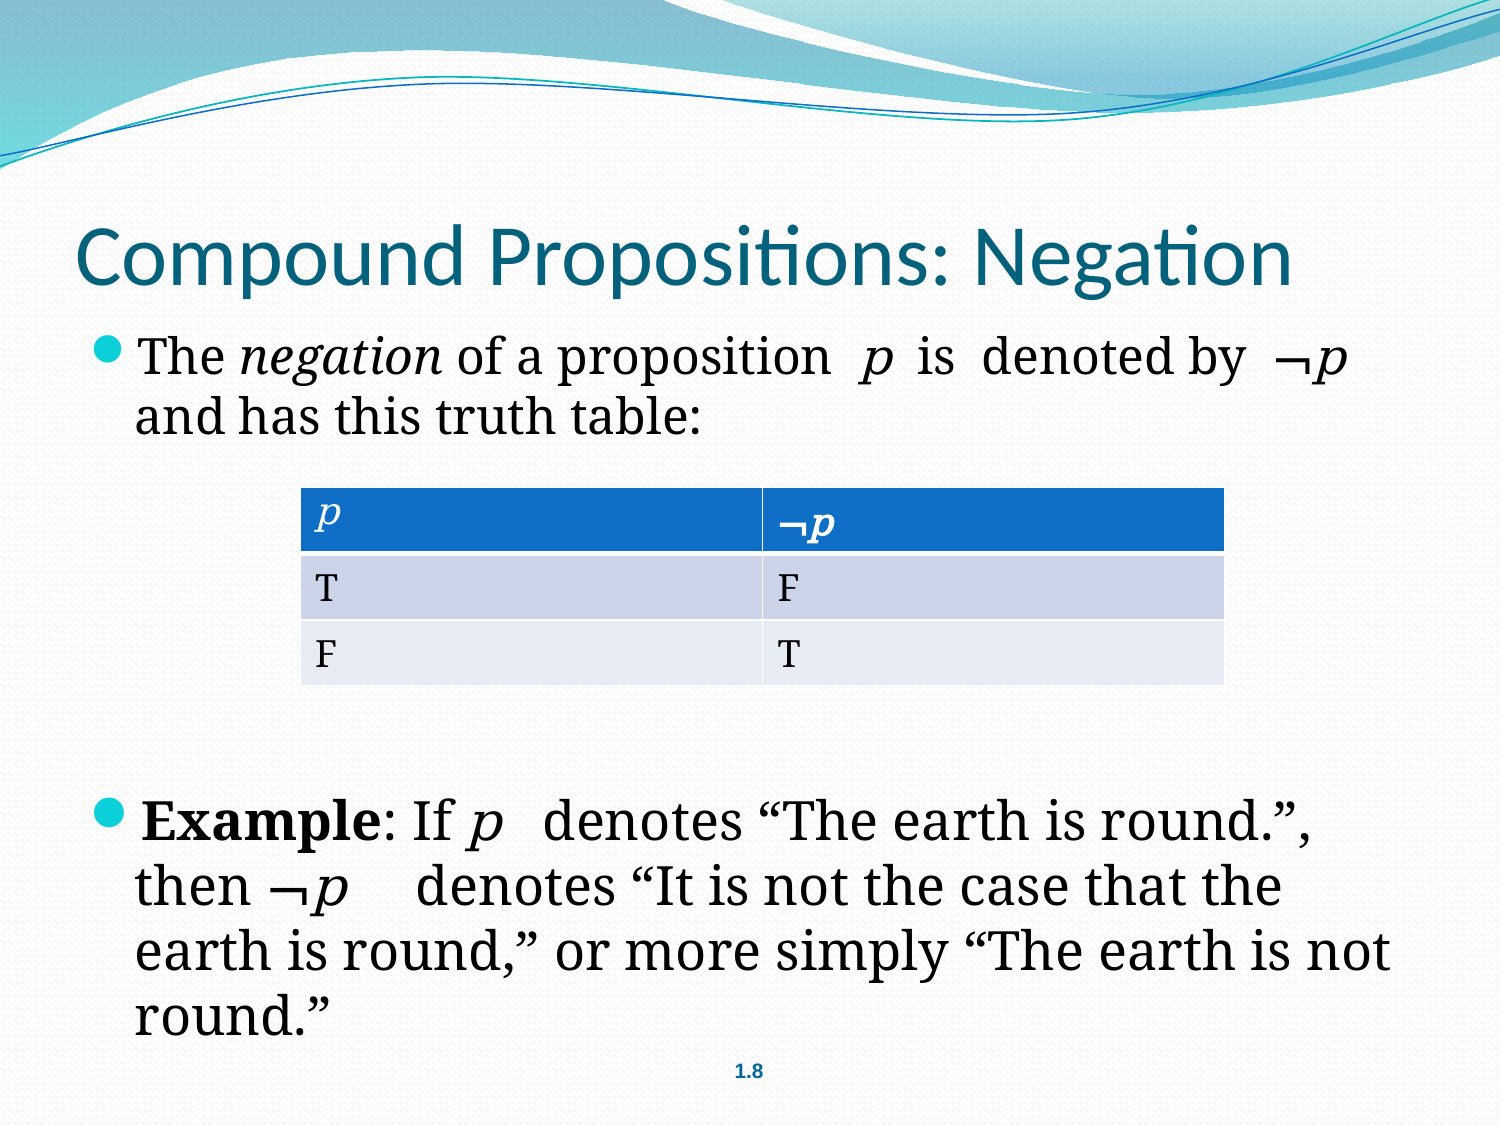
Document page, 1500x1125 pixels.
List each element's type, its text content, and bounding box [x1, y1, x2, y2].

title Compound Propositions: Negation [75, 115, 1425, 303]
table_cell F [301, 621, 762, 685]
table_cell T [301, 556, 762, 619]
table_cell F [763, 556, 1224, 619]
table_header p [301, 488, 762, 551]
table_cell T [763, 621, 1224, 685]
list The negation of a proposition p is denoted by ¬p and has this truth table: Example: If p denotes “The earth is round.”, then ¬p denotes “It is not the case that the earth is round,” or more simply “The earth is not round.” [75, 317, 1425, 1038]
table_header ¬p [763, 488, 1224, 551]
